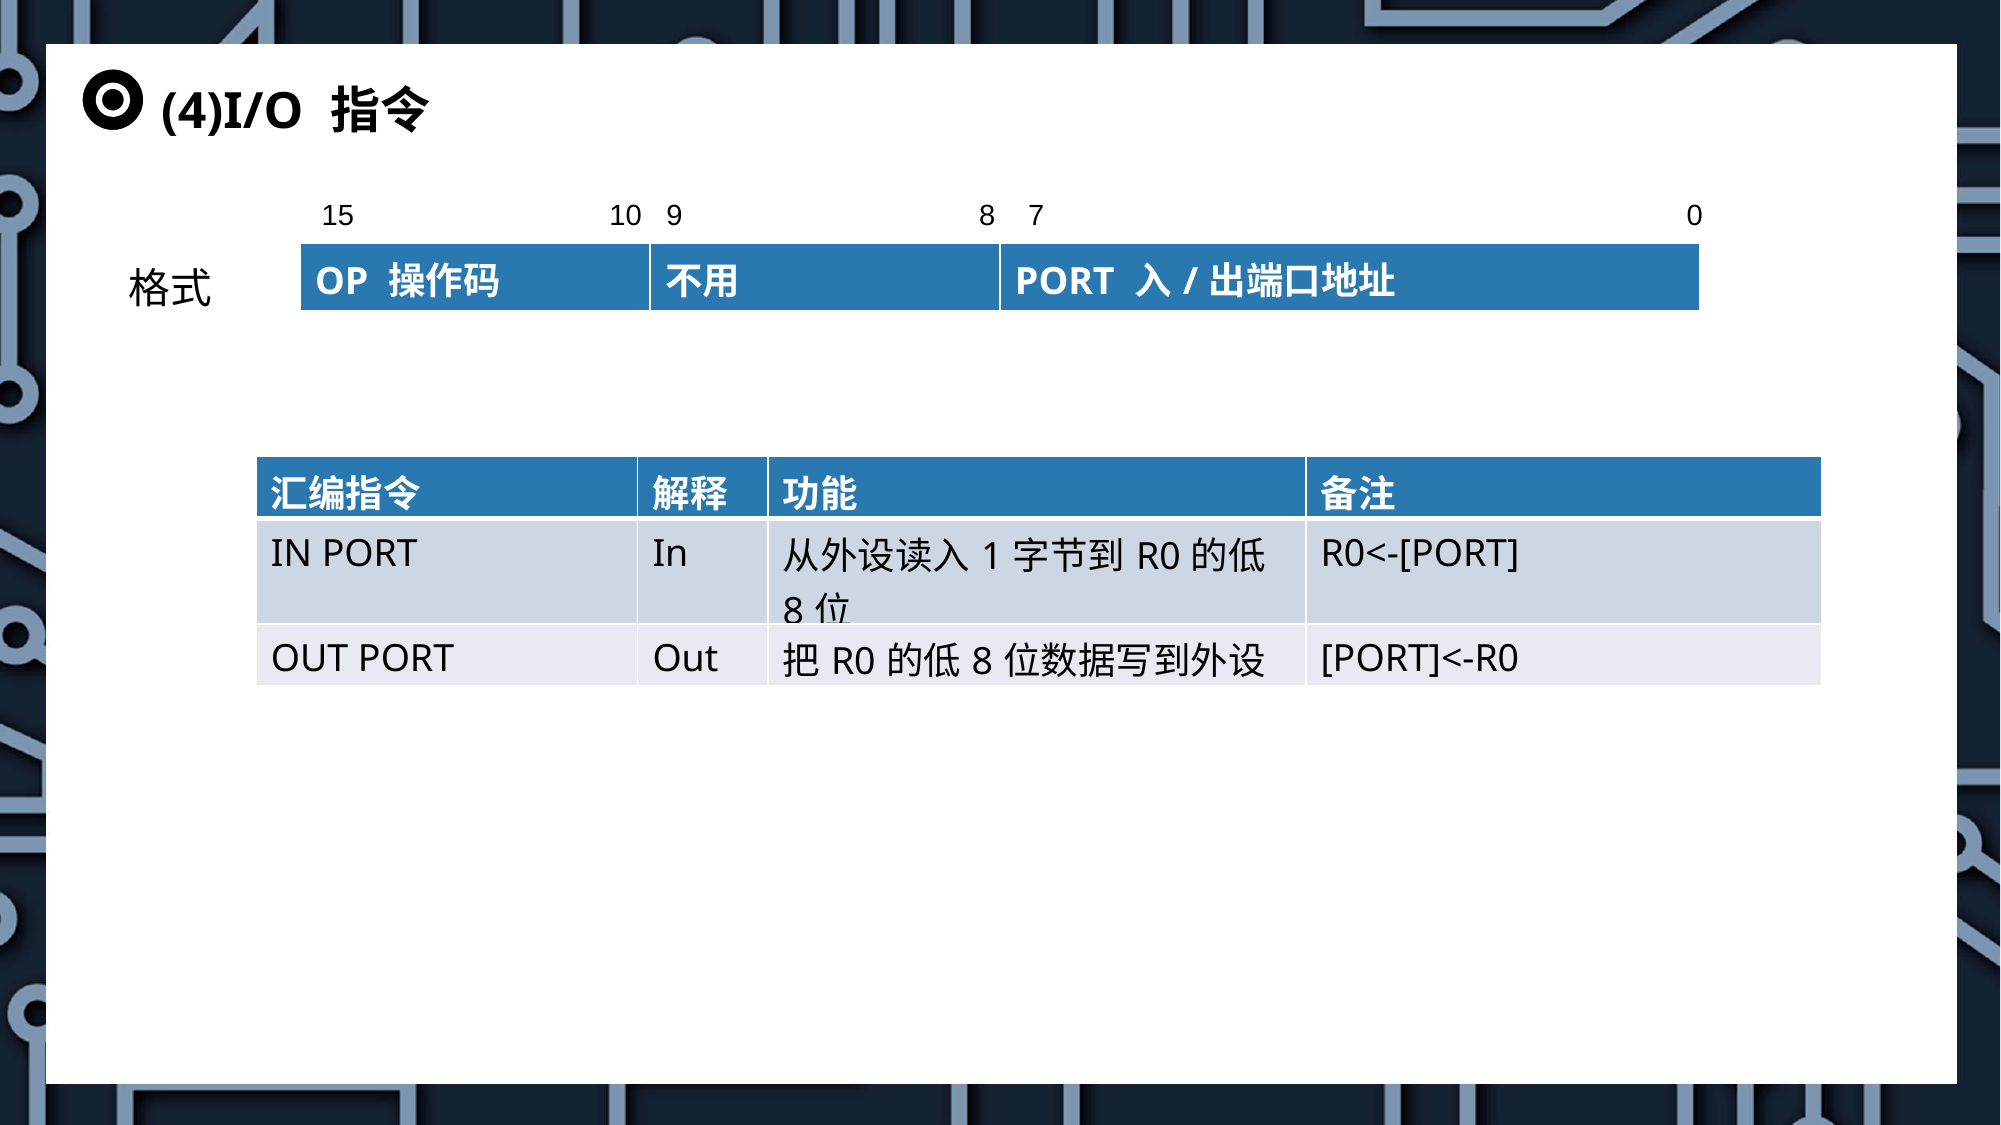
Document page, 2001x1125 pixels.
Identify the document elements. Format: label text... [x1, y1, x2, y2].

table_cell Out [638, 625, 767, 685]
table_header 功能 [769, 457, 1305, 516]
table_header 不用 [651, 244, 999, 310]
table_header PORT 入/出端口地址 [1001, 244, 1699, 310]
table_header 备注 [1307, 457, 1821, 516]
table_cell OUT PORT [257, 625, 637, 685]
text_box (4)I/O 指令 [146, 47, 1957, 153]
picture [0, 0, 2001, 1125]
table_header 汇编指令 [257, 457, 637, 516]
text_box 格式 [114, 239, 228, 320]
table_cell In [638, 521, 767, 623]
table_cell [PORT]<-R0 [1307, 625, 1821, 685]
table_header 解释 [638, 457, 767, 516]
text_box 15 10 9 8 7 0 [306, 178, 1728, 239]
table_header OP 操作码 [301, 244, 649, 310]
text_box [79, 66, 147, 134]
table_cell IN PORT [257, 521, 637, 623]
table_cell R0<-[PORT] [1307, 521, 1821, 623]
table_cell 把R0的低8位数据写到外设 [769, 625, 1305, 685]
table_cell 从外设读入1字节到R0的低8位 [769, 521, 1305, 623]
